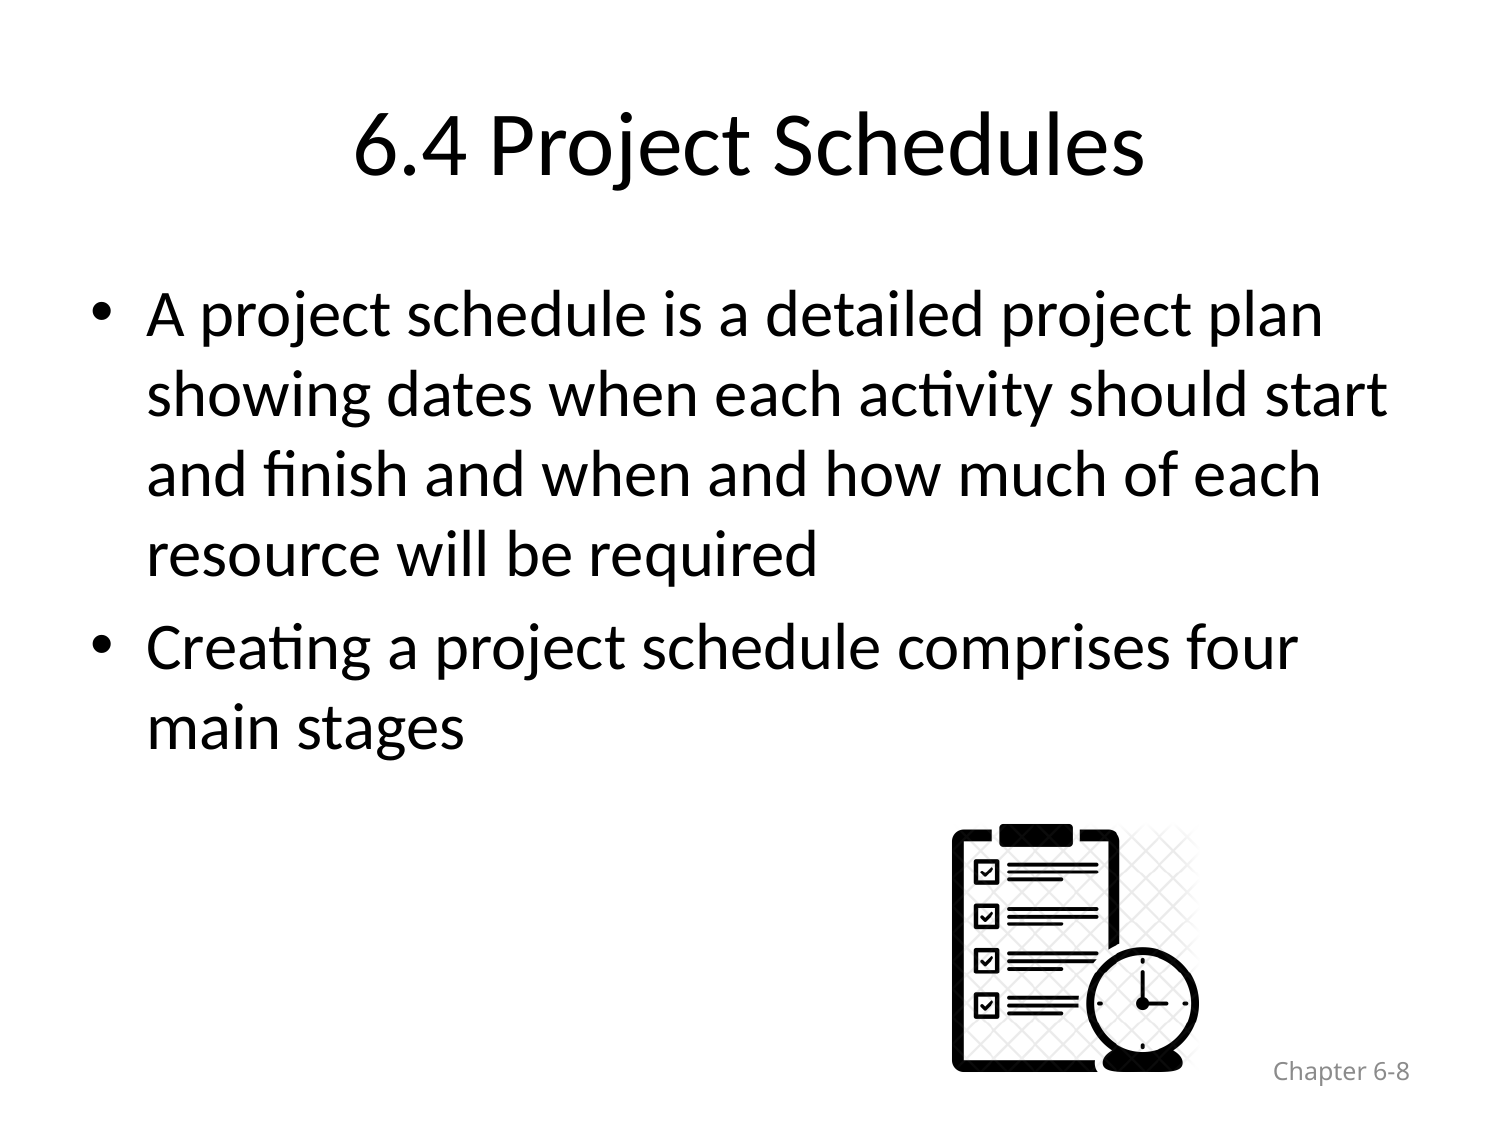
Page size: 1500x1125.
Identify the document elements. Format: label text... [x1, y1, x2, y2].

picture [949, 822, 1201, 1073]
title 6.4 Project Schedules [75, 45, 1425, 233]
list A project schedule is a detailed project plan showing dates when each activity should start and finish and when and how much of each resource will be required Creating a project schedule comprises four main stages [75, 262, 1425, 1005]
slide_number Chapter 6-8 [1074, 1042, 1425, 1103]
